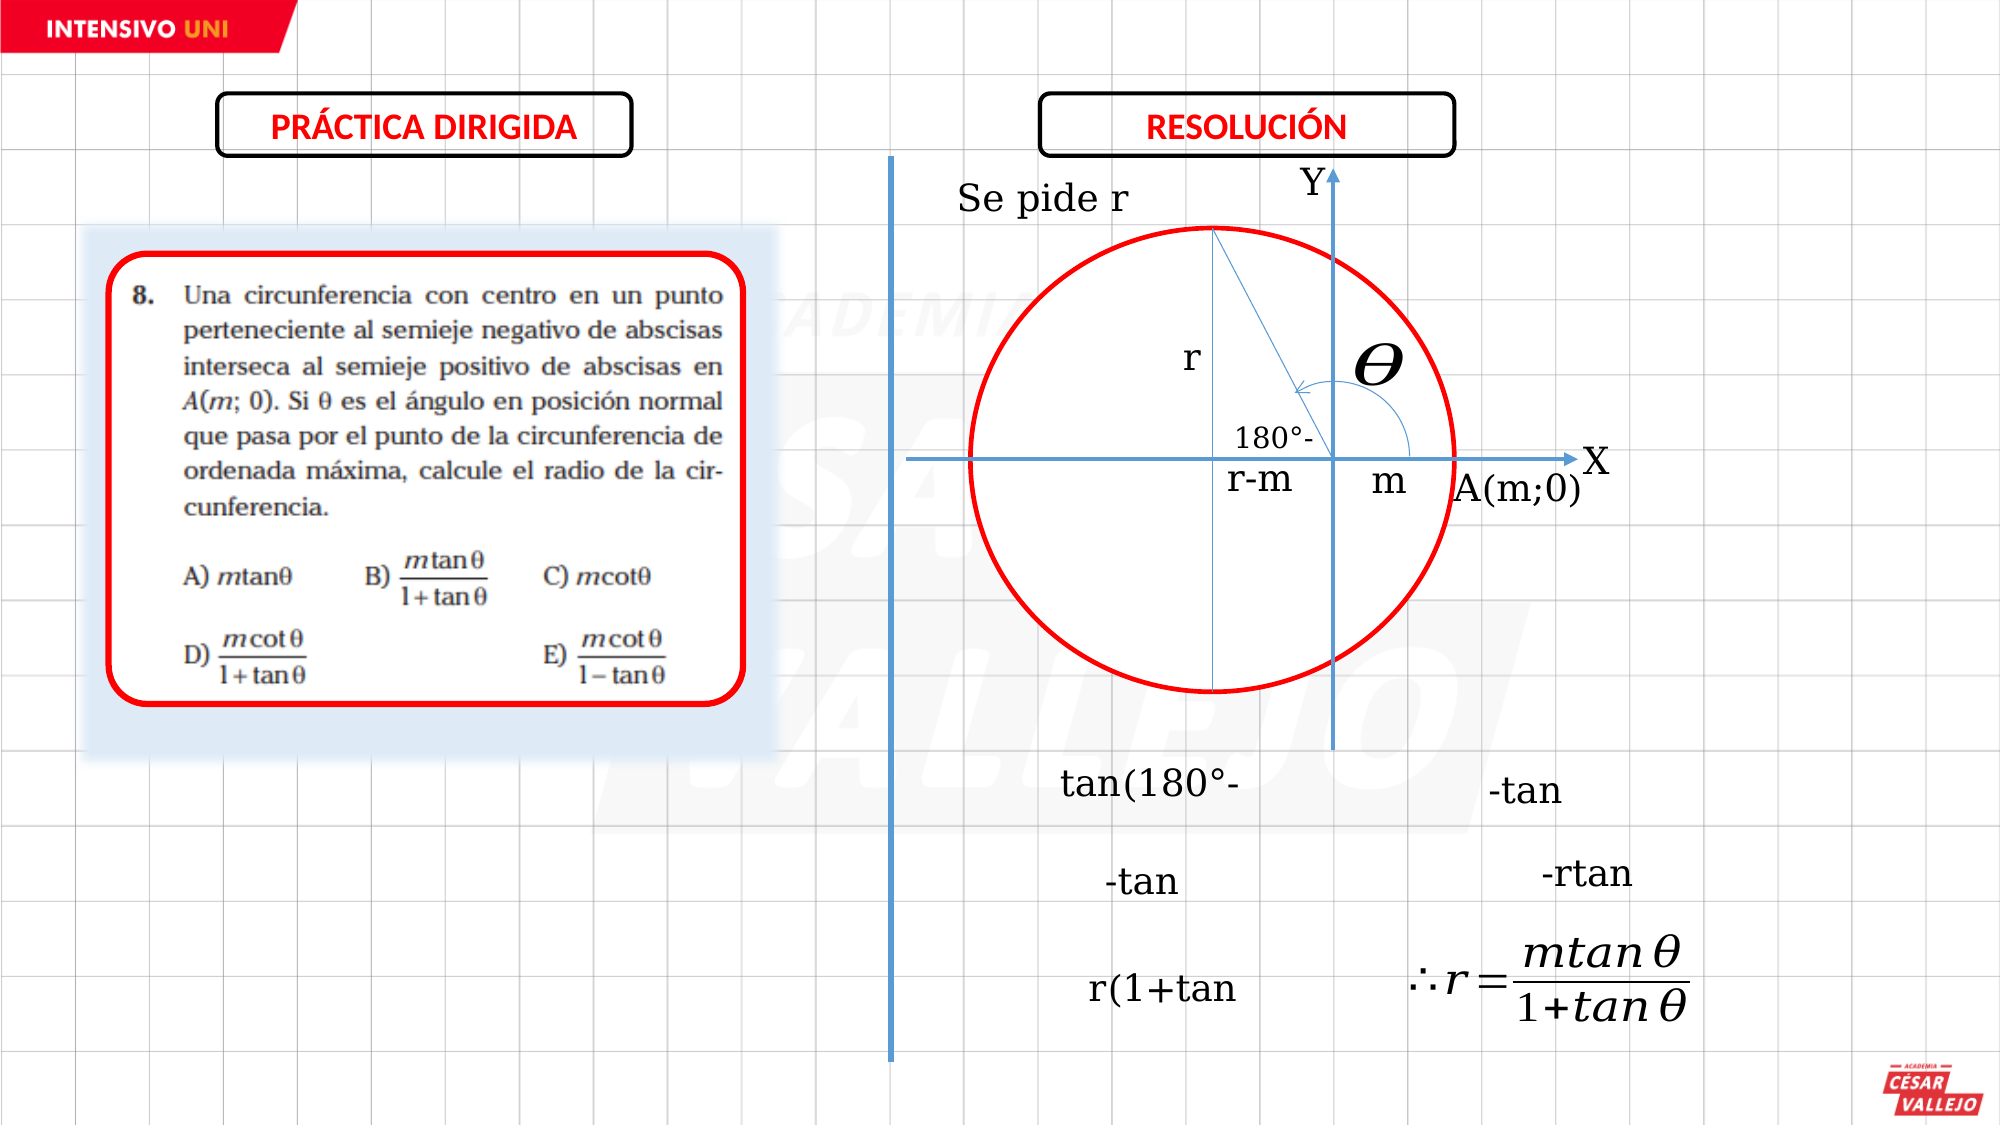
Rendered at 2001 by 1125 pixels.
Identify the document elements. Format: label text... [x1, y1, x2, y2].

text_box Se pide r [941, 166, 1144, 227]
text_box RESOLUCIÓN [1038, 92, 1456, 157]
text_box A(m;0) [1438, 460, 1599, 517]
picture [0, 0, 2000, 1125]
text_box [969, 461, 1331, 693]
text_box Y [1285, 150, 1340, 211]
text_box [1334, 380, 1411, 457]
text_box m [1356, 460, 1422, 509]
text_box [1335, 258, 1456, 457]
text_box [969, 226, 1216, 457]
text_box X [1568, 429, 1625, 490]
text_box m [1356, 448, 1422, 459]
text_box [1212, 227, 1334, 460]
text_box r [1168, 325, 1212, 386]
text_box [1335, 461, 1448, 661]
text_box r-m [1213, 460, 1308, 507]
text_box PRÁCTICA DIRIGIDA [216, 92, 633, 157]
text_box [90, 233, 771, 755]
